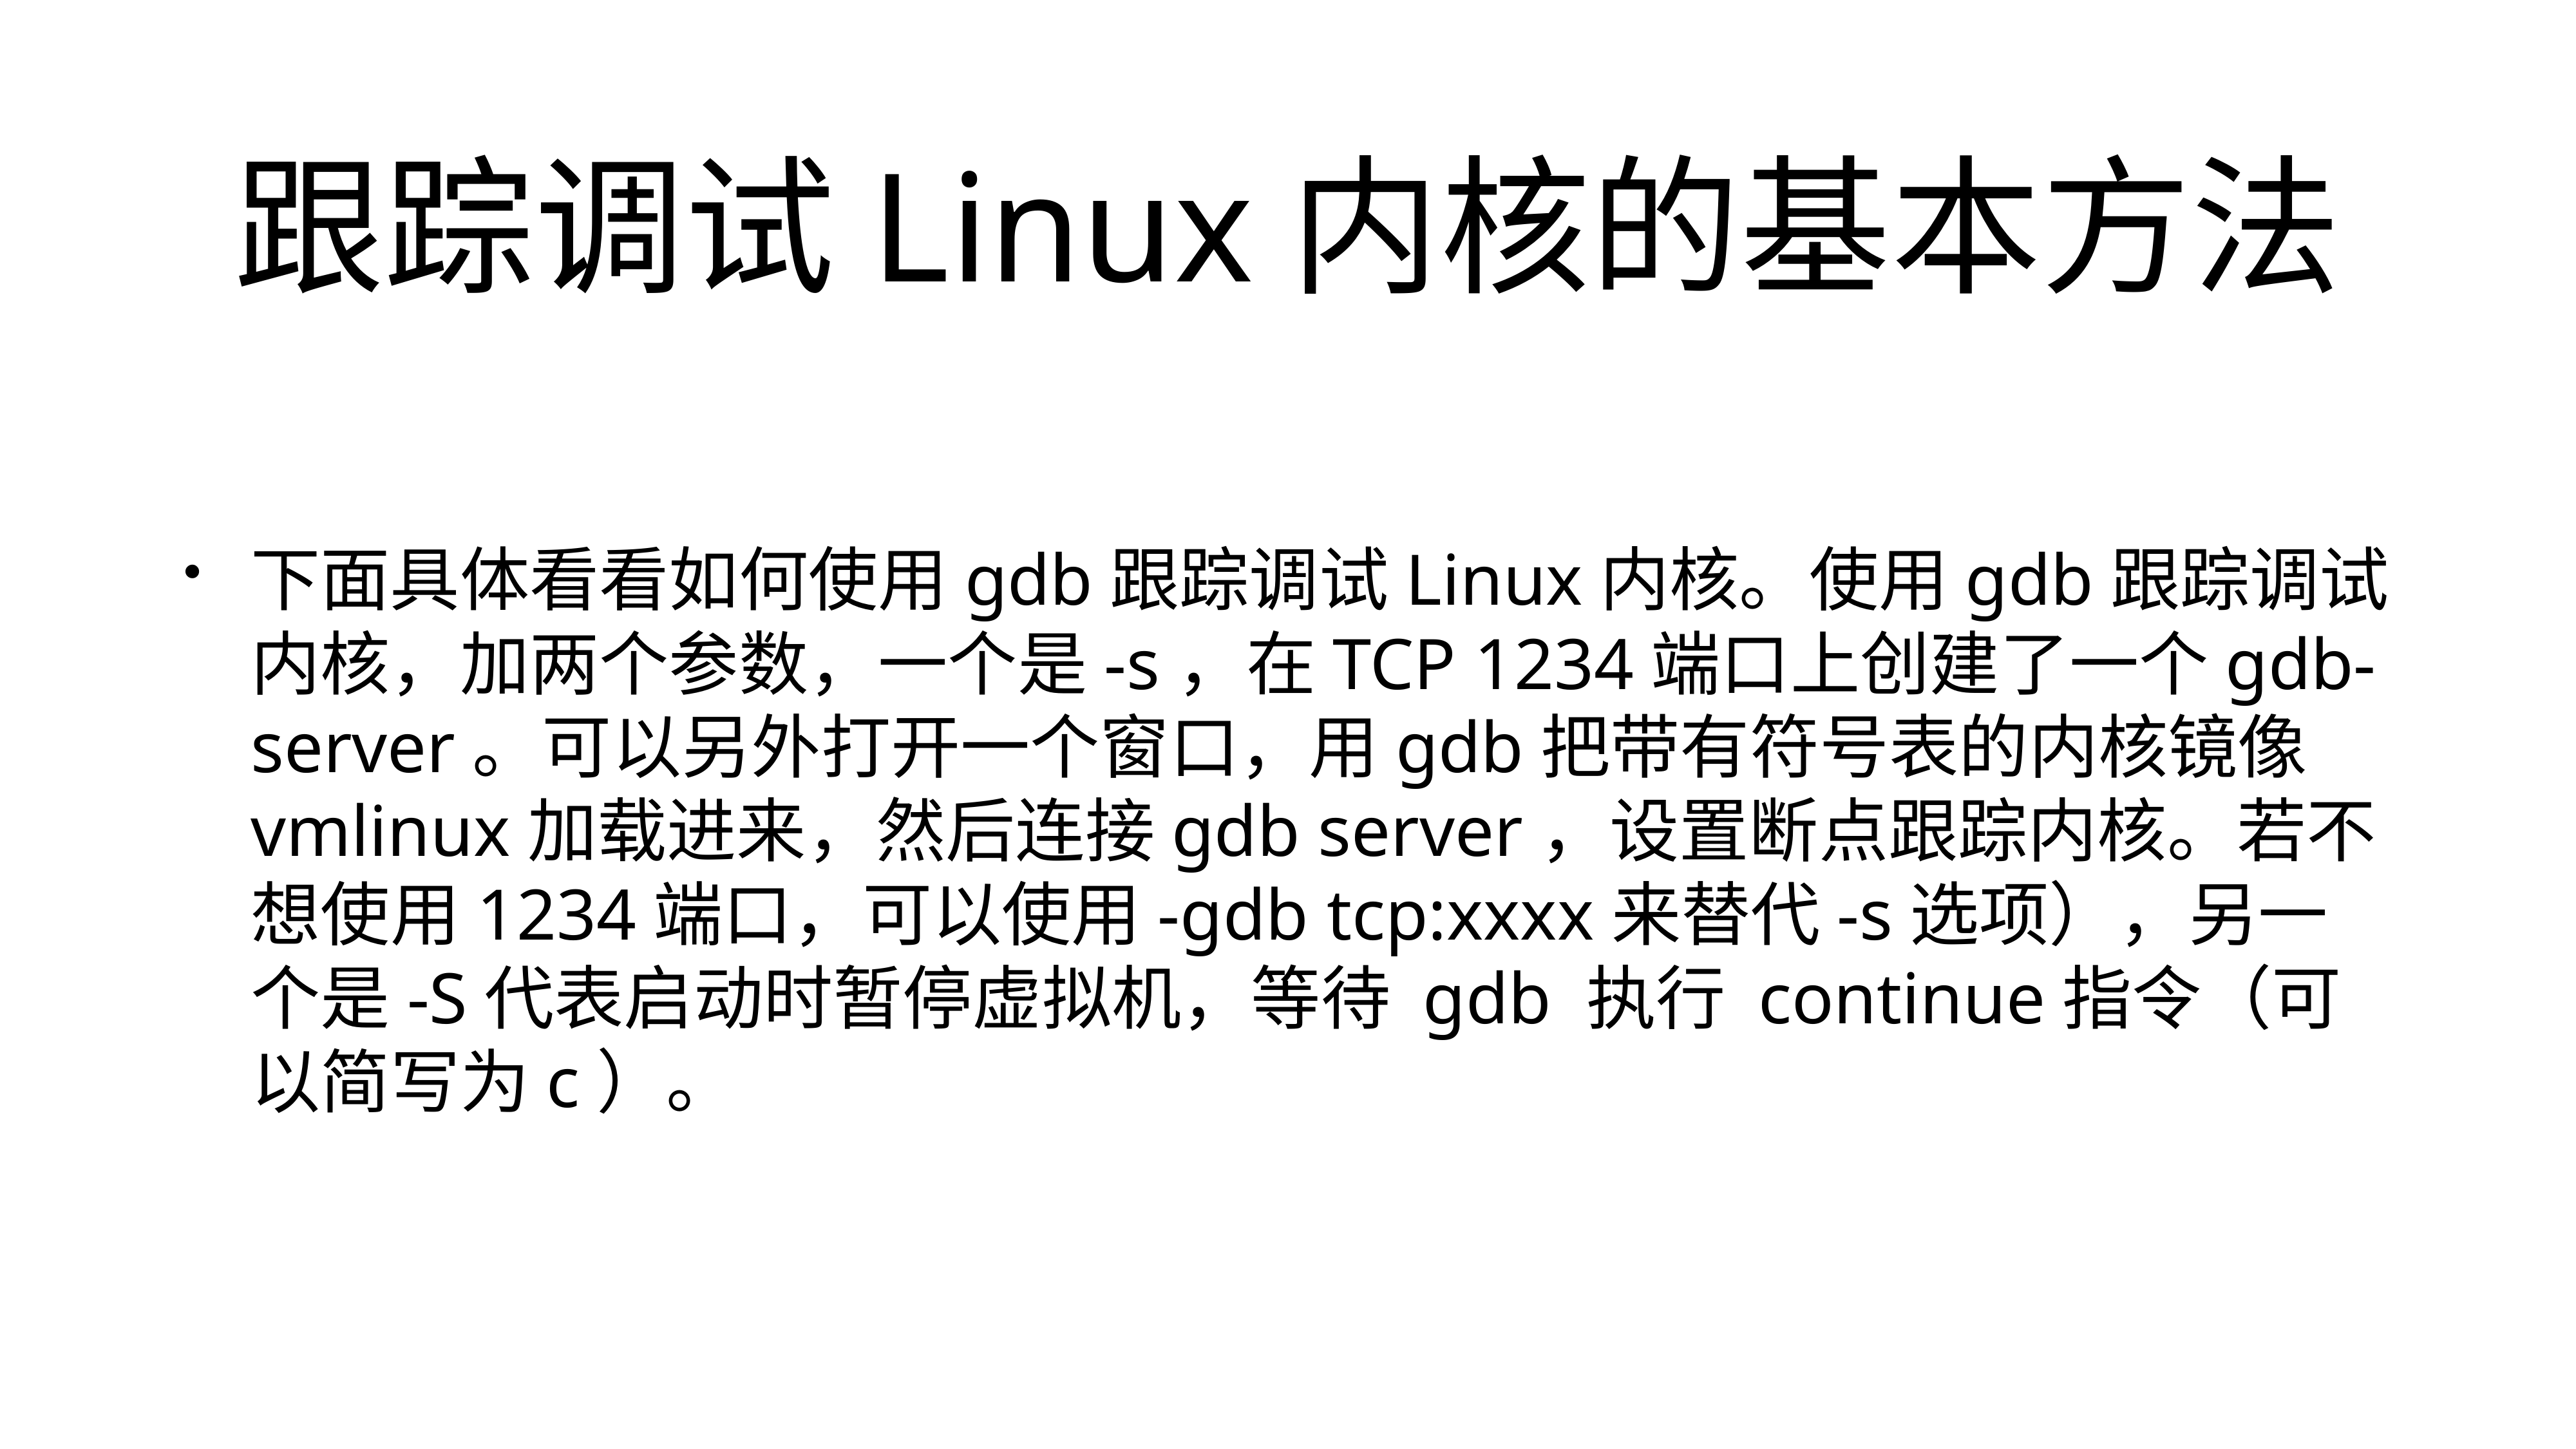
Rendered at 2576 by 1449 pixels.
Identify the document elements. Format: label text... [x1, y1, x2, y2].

title 跟踪调试Linux内核的基本方法 [178, 100, 2398, 341]
list 下面具体看看如何使用gdb跟踪调试Linux内核。使用gdb跟踪调试内核，加两个参数，一个是-s，在TCP 1234端口上创建了一个gdb-server。可以另外打开一个窗口，用gdb把带有符号表的内核镜像vmlinux加载进来，然后连接gdb server，设置断点跟踪内核。若不想使用1234端口，可以使用-gdb tcp:xxxx来替代-s选项），另一个是-S代表启动时暂停虚拟机，等待 gdb 执行 continue指令（可以简写为c）。 [178, 341, 2398, 1316]
